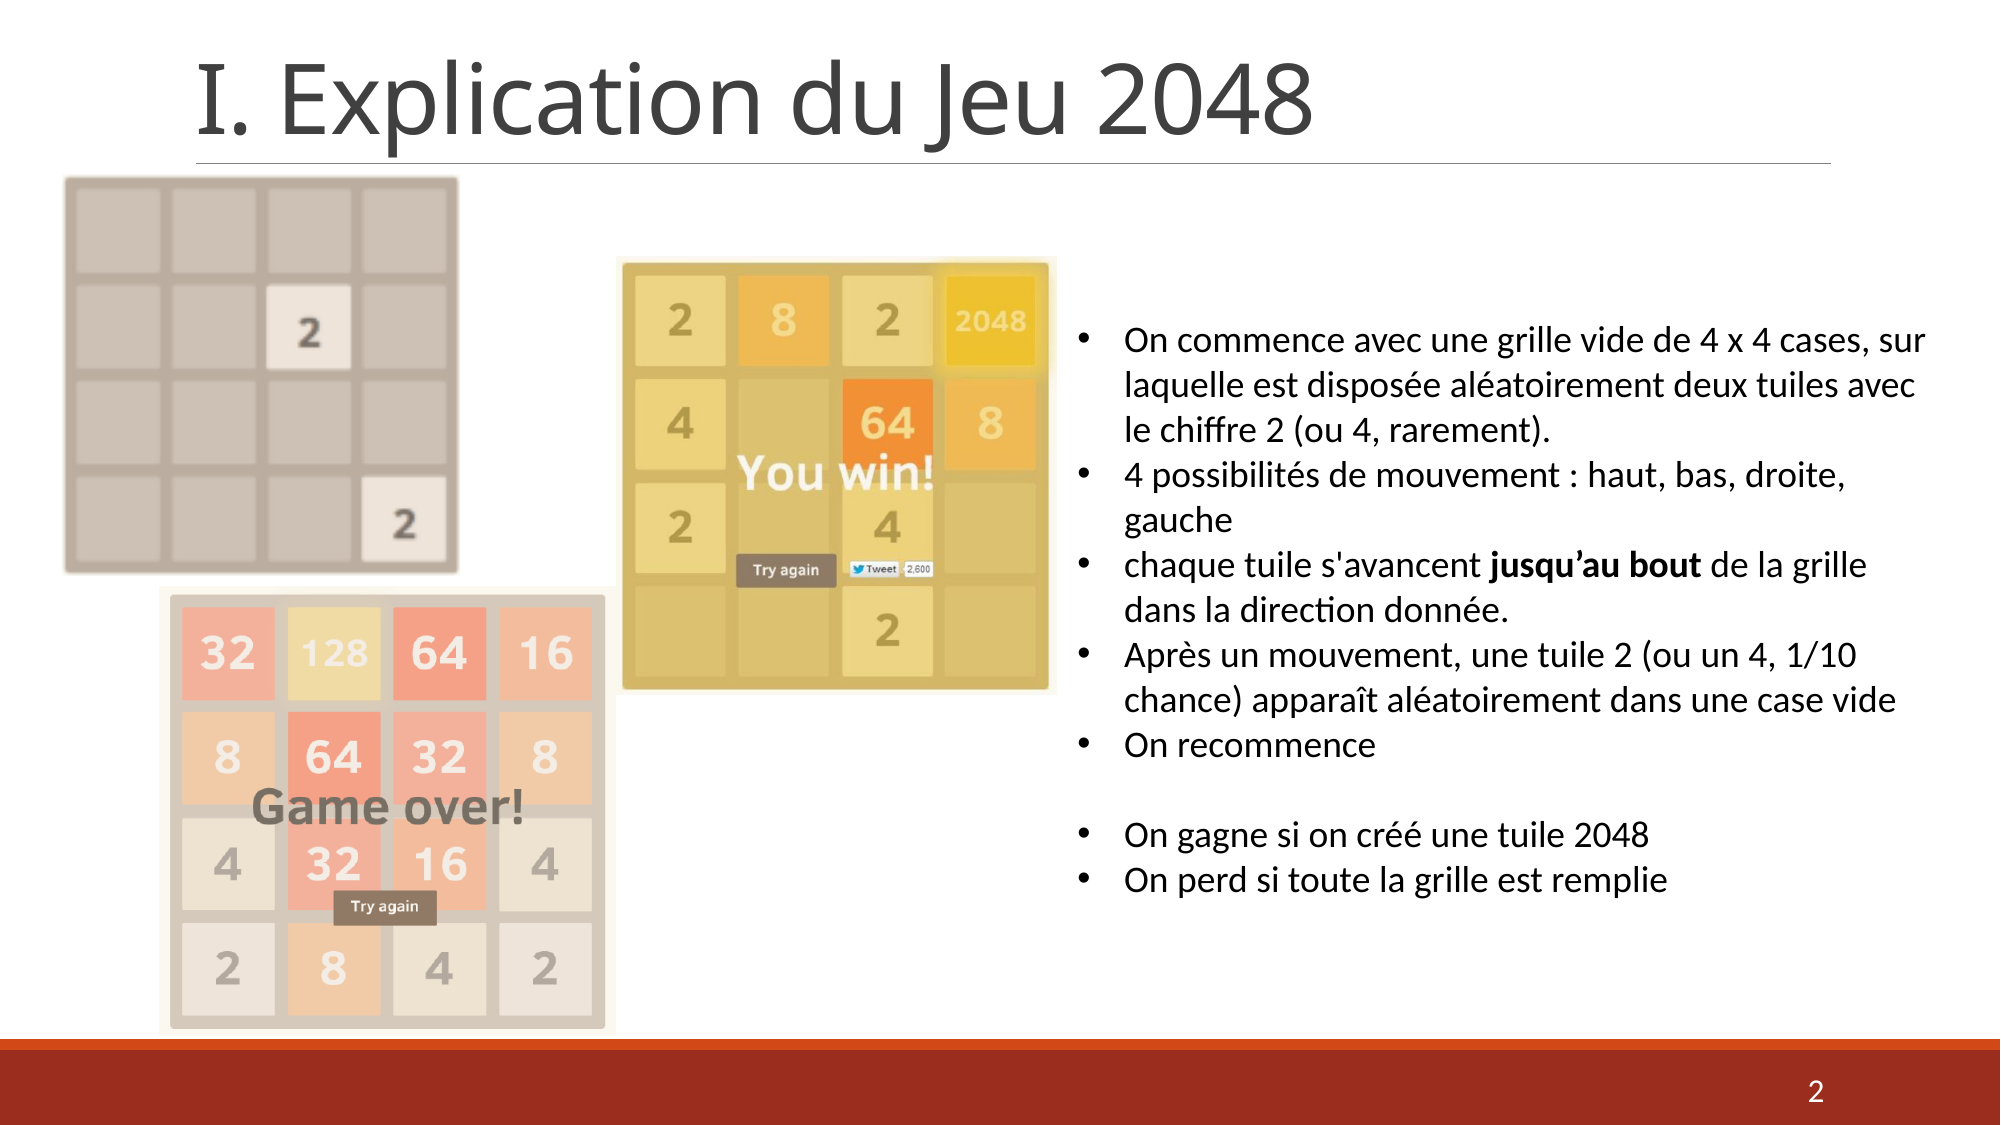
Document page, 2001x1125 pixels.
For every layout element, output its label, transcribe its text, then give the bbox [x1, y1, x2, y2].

picture [44, 169, 485, 577]
picture [159, 255, 1058, 1037]
slide_number 2 [1624, 1059, 1840, 1120]
title I. Explication du Jeu 2048 [180, 47, 1830, 163]
text_box On commence avec une grille vide de 4 x 4 cases, sur laquelle est disposée aléatoirement deux tuiles avec le chiffre 2 (ou 4, rarement). 4 possibilités de mouvement : haut, bas, droite, gauche chaque tuile s'avancent jusqu’au bout de la grille dans la direction donnée. Après un mouvement, une tuile 2 (ou un 4, 1/10 chance) apparaît aléatoirement dans une case vide On recommence On gagne si on créé une tuile 2048 On perd si toute la grille est remplie [1062, 307, 1955, 908]
